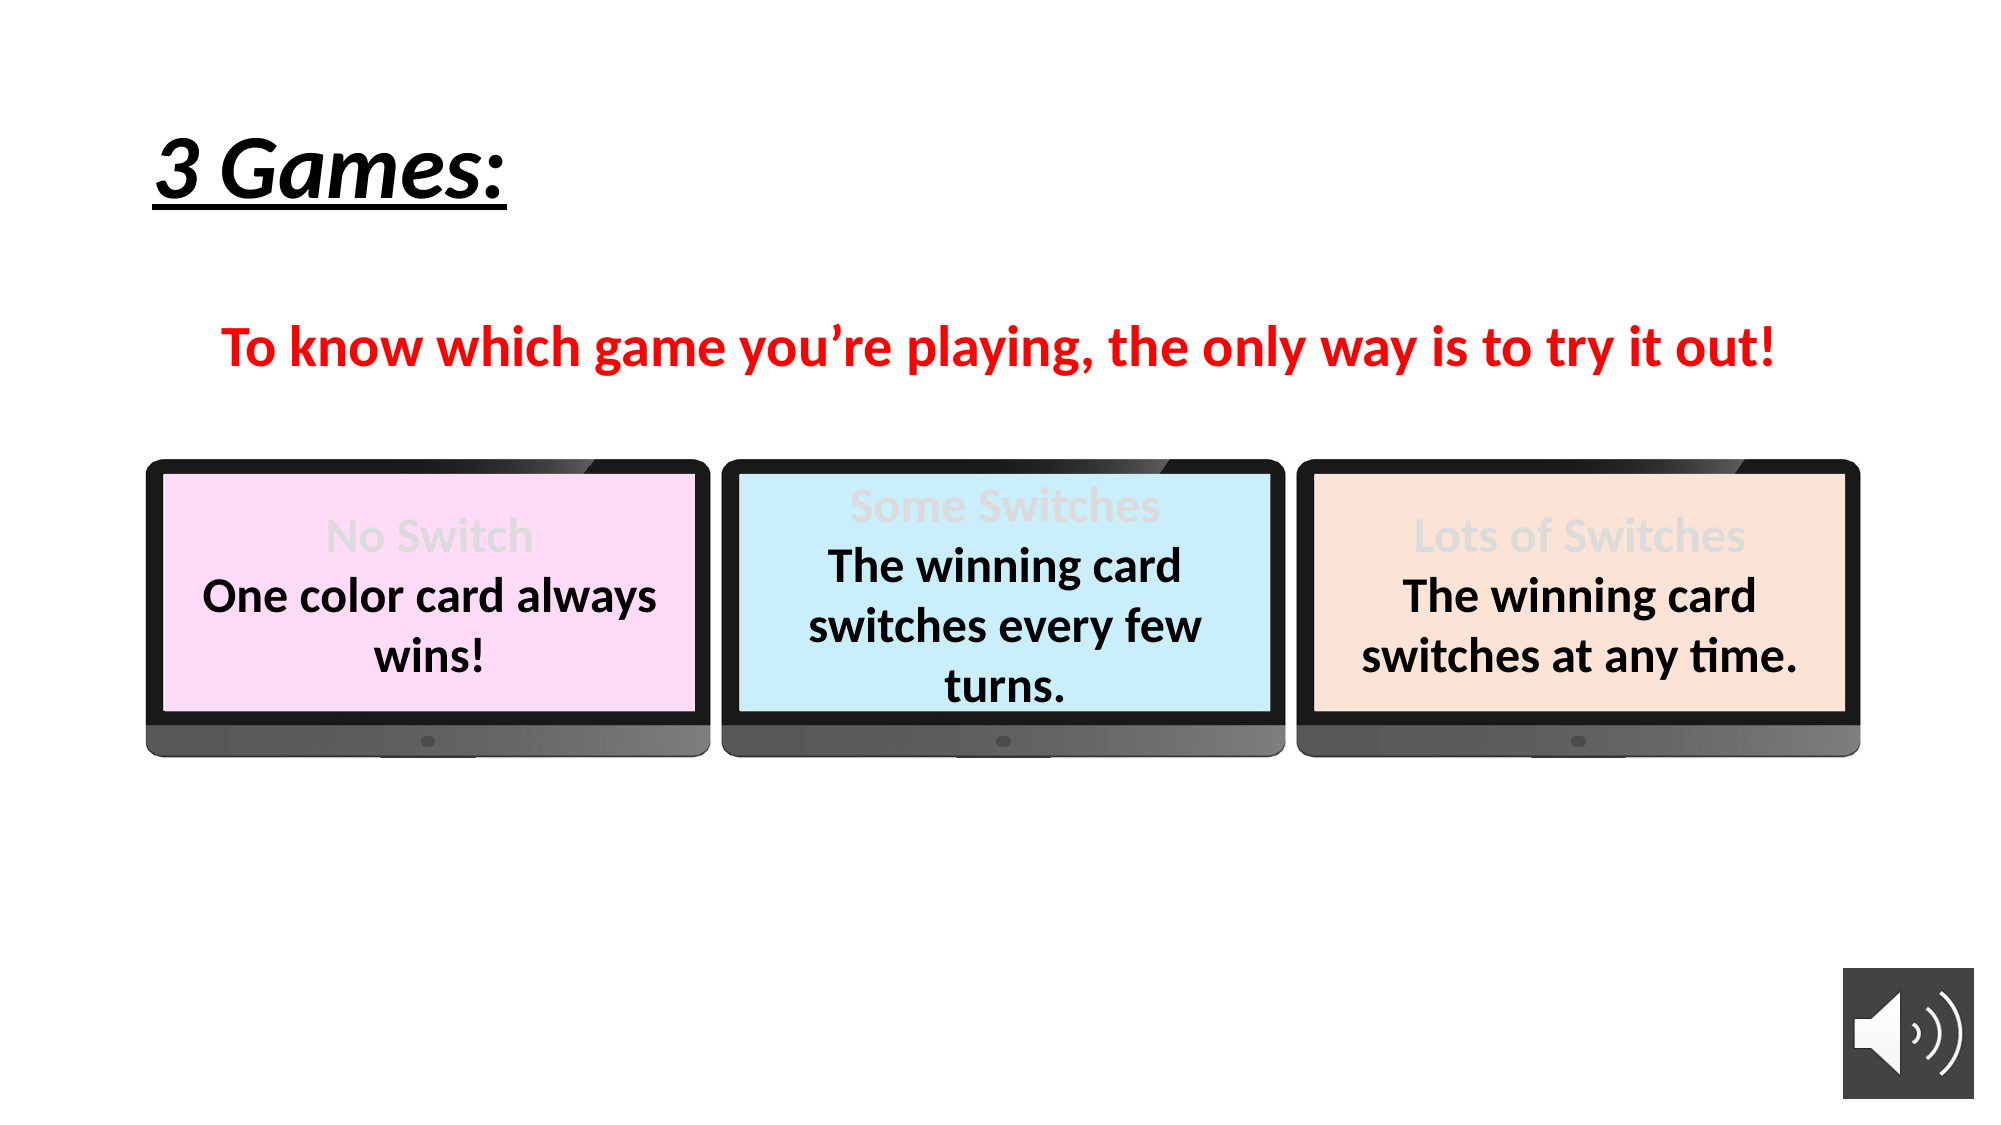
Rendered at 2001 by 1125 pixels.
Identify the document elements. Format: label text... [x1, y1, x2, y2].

picture [1841, 966, 1976, 1101]
title 3 Games: [137, 59, 1863, 278]
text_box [144, 456, 1863, 758]
list To know which game you’re playing, the only way is to try it out! [137, 308, 1863, 439]
